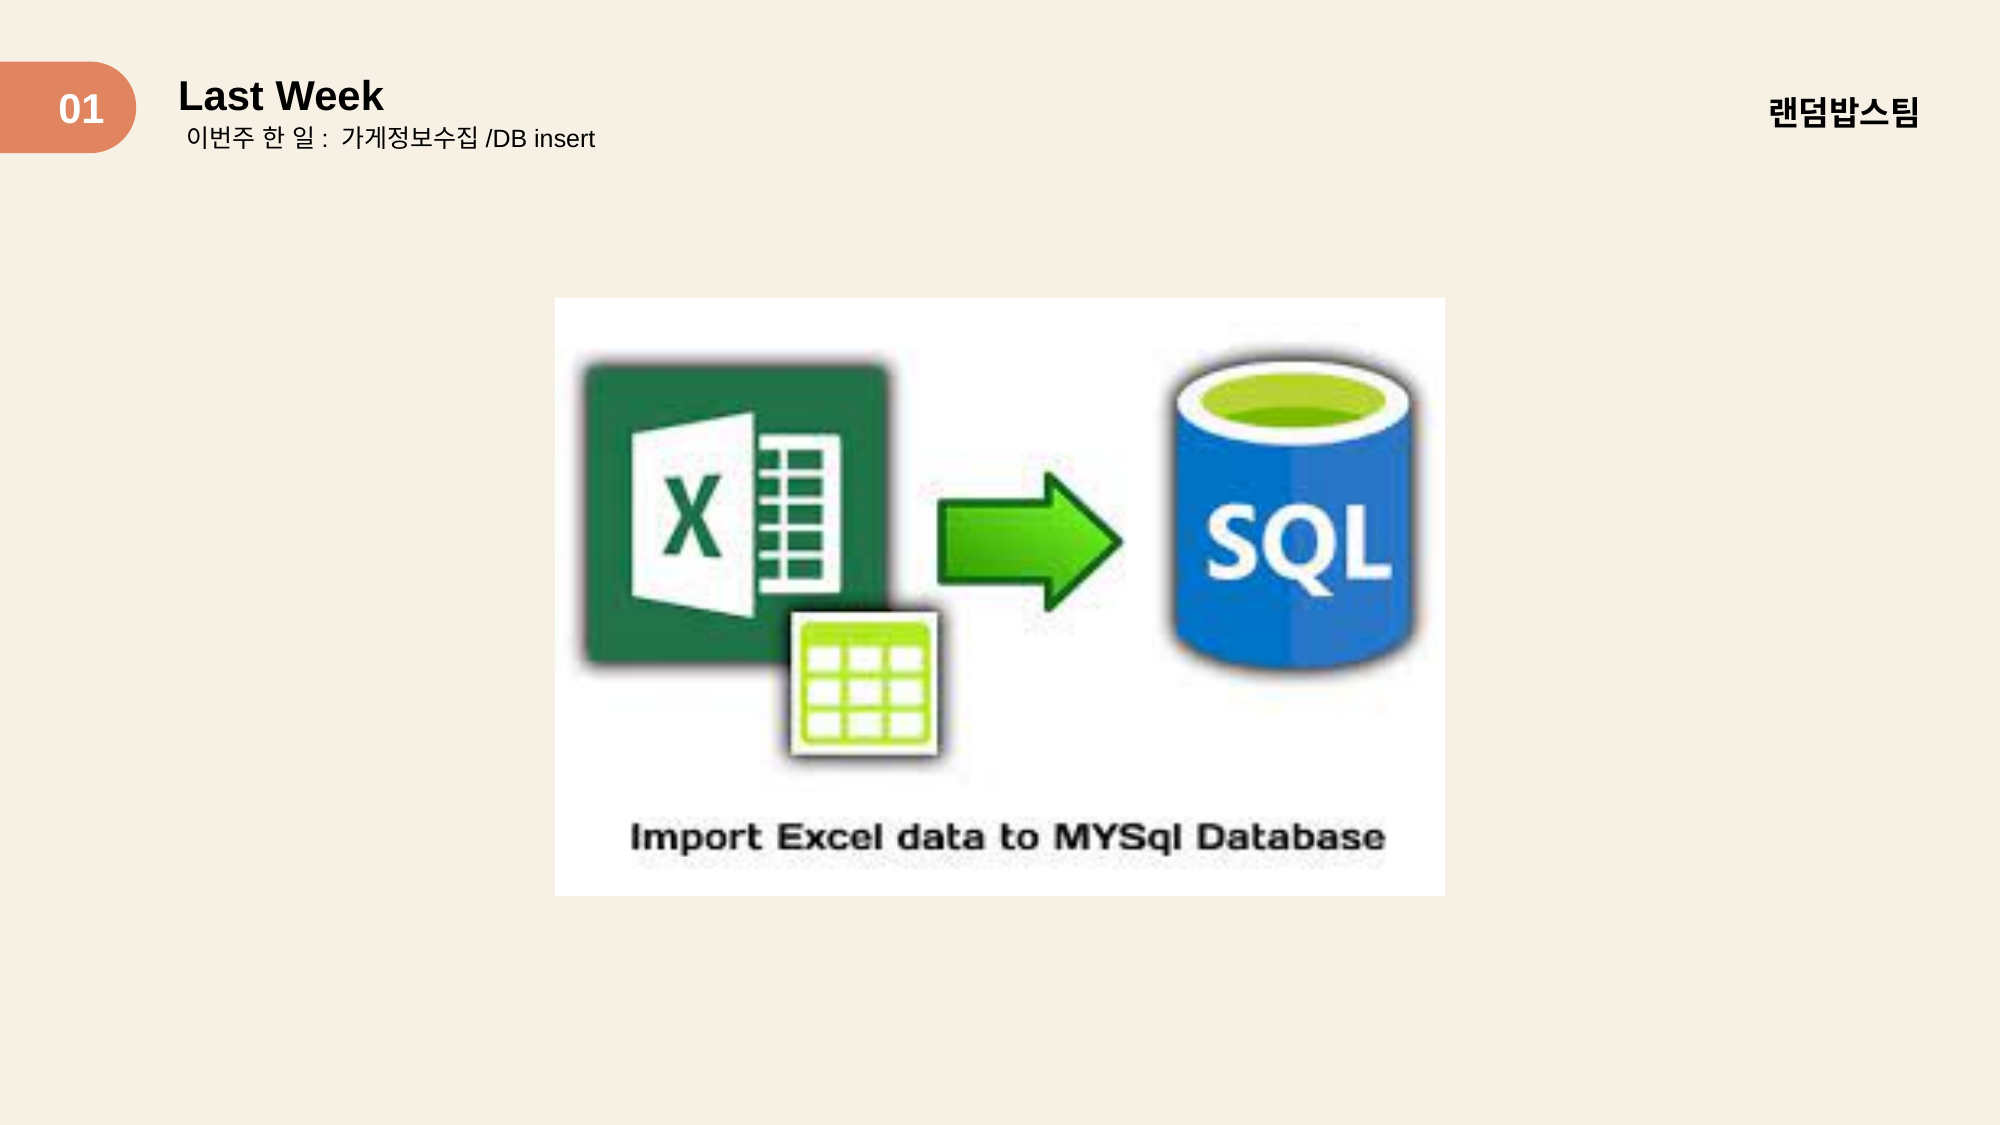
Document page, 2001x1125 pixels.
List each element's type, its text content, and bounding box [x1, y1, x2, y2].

text_box 이번주 한 일: 가게정보수집/DB insert [171, 114, 611, 160]
text_box [0, 60, 138, 155]
text_box 랜덤밥스팀 [1753, 84, 1936, 140]
picture [555, 298, 1445, 896]
text_box Last Week [163, 61, 400, 127]
text_box 01 [43, 74, 120, 140]
